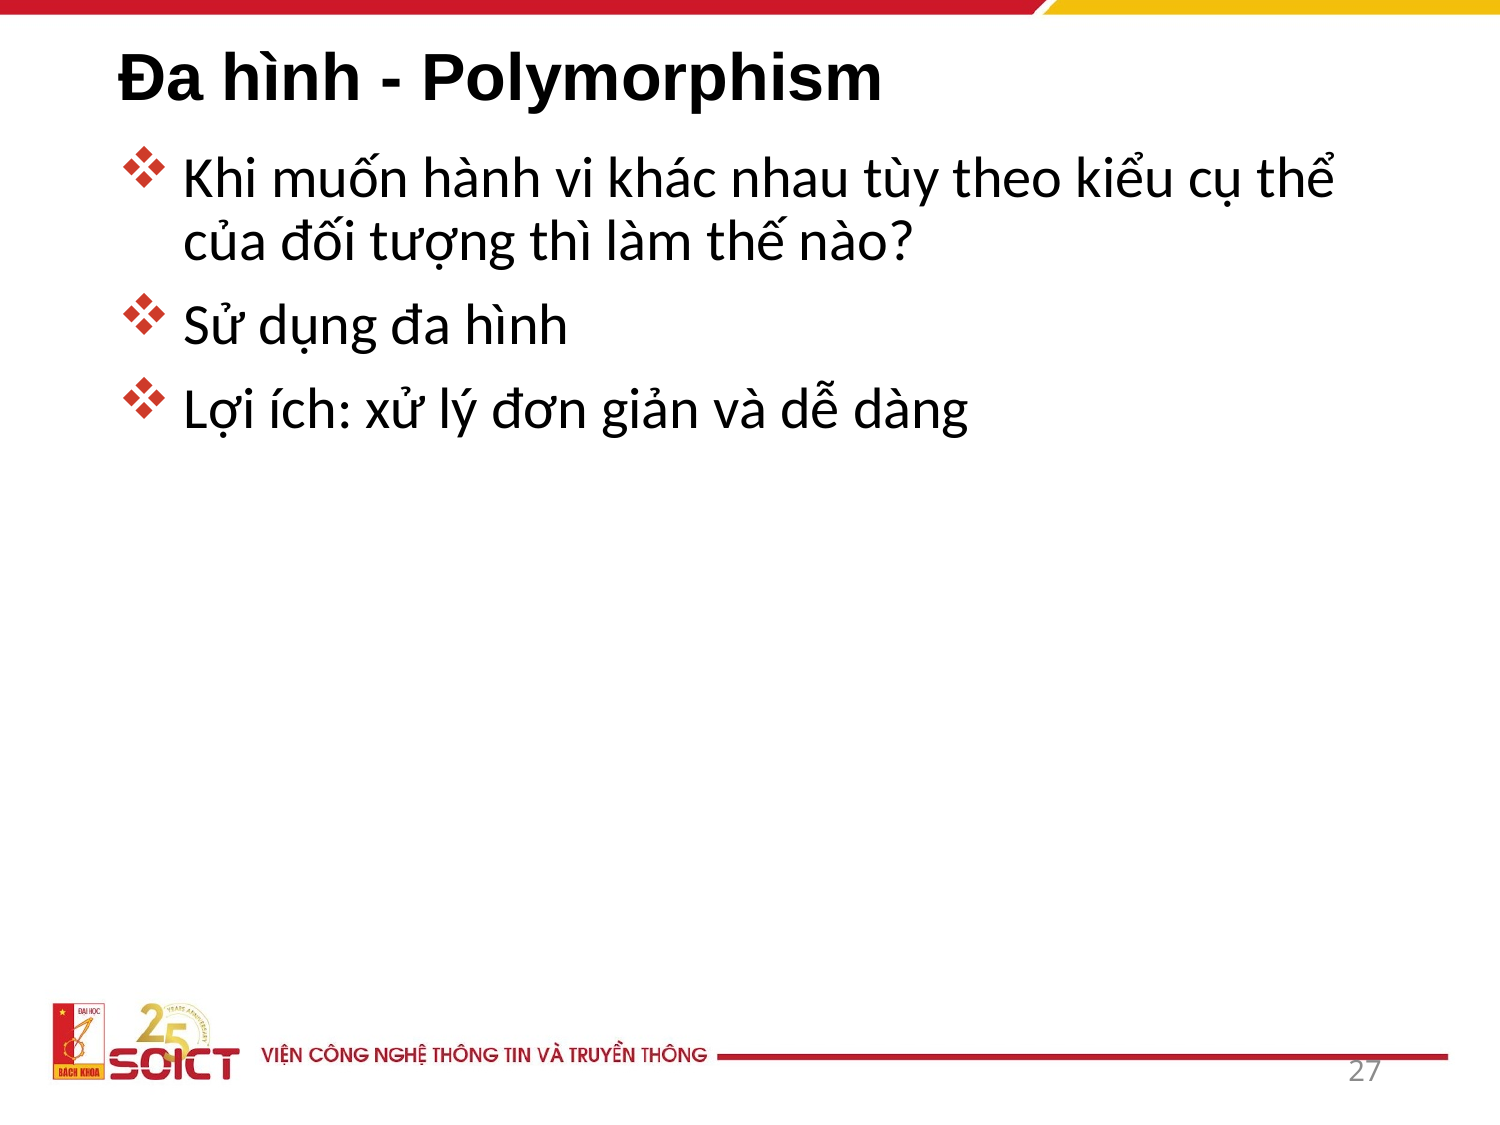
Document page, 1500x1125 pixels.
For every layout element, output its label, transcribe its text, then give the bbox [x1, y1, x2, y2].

picture [0, 0, 1500, 1125]
list Khi muốn hành vi khác nhau tùy theo kiểu cụ thể của đối tượng thì làm thế nào? Sử dụng đa hình Lợi ích: xử lý đơn giản và dễ dàng [103, 139, 1397, 989]
title Đa hình - Polymorphism [103, 18, 1397, 139]
slide_number 27 [1059, 1042, 1397, 1103]
